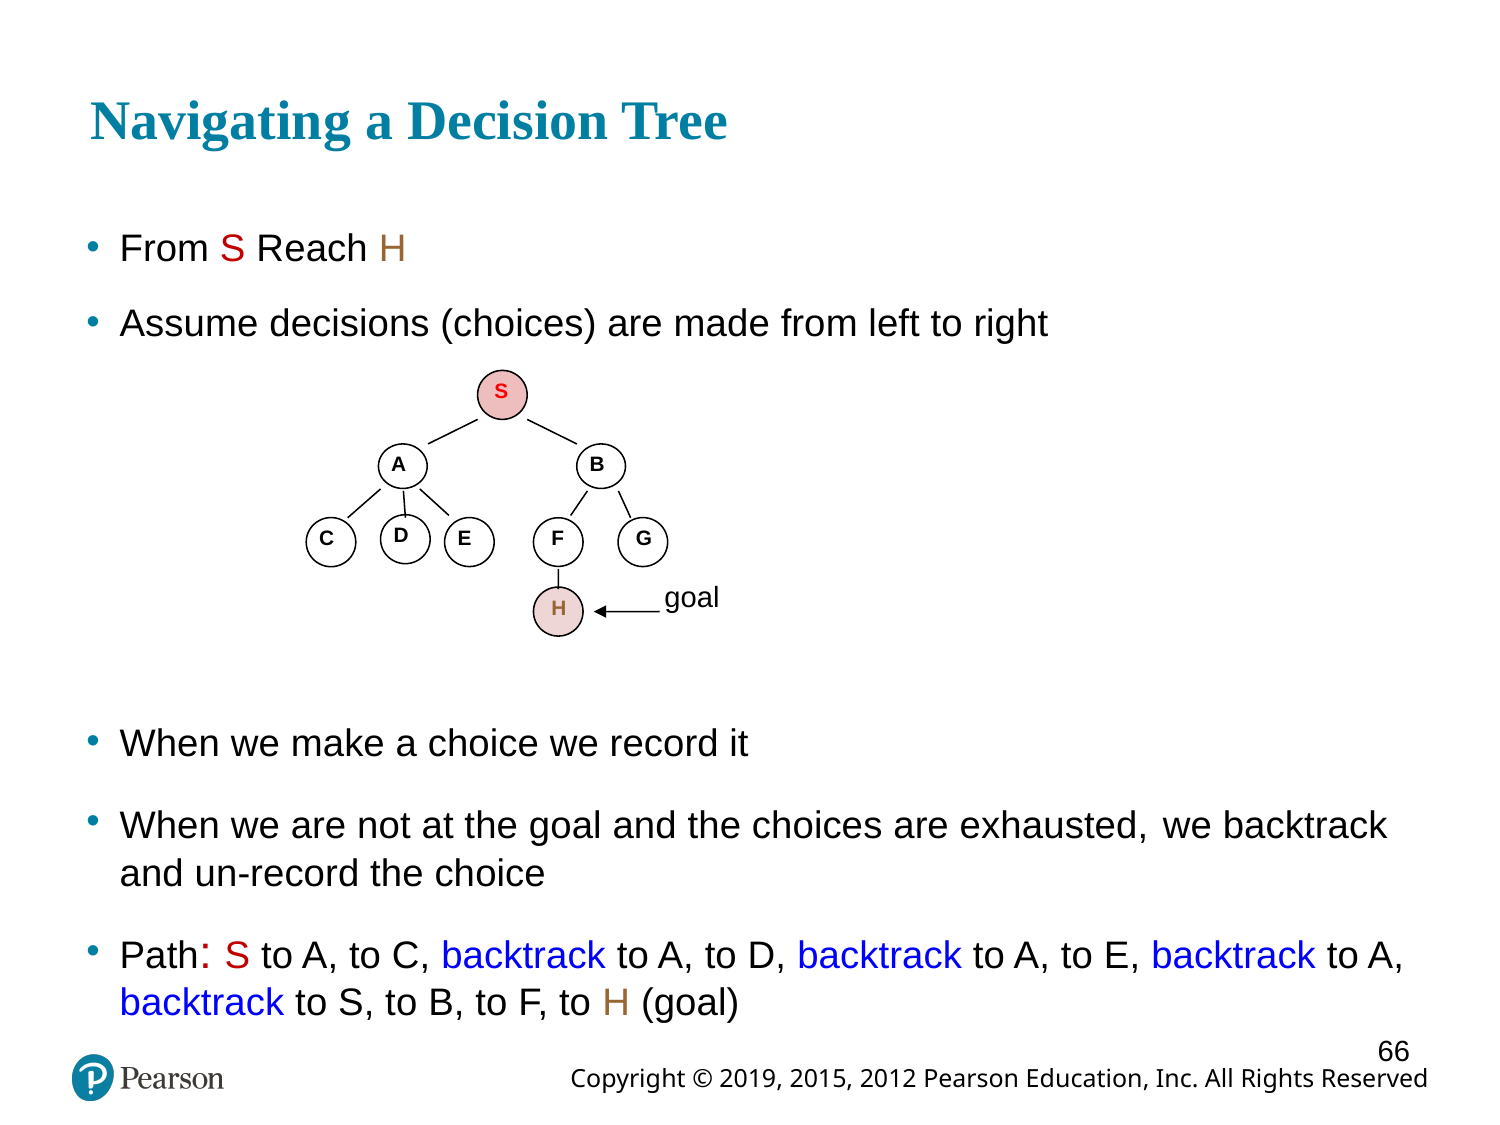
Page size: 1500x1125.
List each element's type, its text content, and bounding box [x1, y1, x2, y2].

list From S Reach H Assume decisions (choices) are made from left to right When we make a choice we record it When we are not at the goal and the choices are exhausted, we backtrack and un-record the choice Path: S to A, to C, backtrack to A, to D, backtrack to A, to E, backtrack to A, backtrack to S, to B, to F, to H (goal) [54, 208, 1465, 1045]
picture [98, 1054, 224, 1101]
title Navigating a Decision Tree [74, 67, 1426, 208]
picture [72, 1087, 83, 1101]
picture [80, 1063, 106, 1088]
picture [72, 1054, 88, 1070]
text_box 66 [1074, 1024, 1425, 1103]
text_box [305, 370, 811, 650]
slide_number 66 [724, 1045, 1074, 1074]
